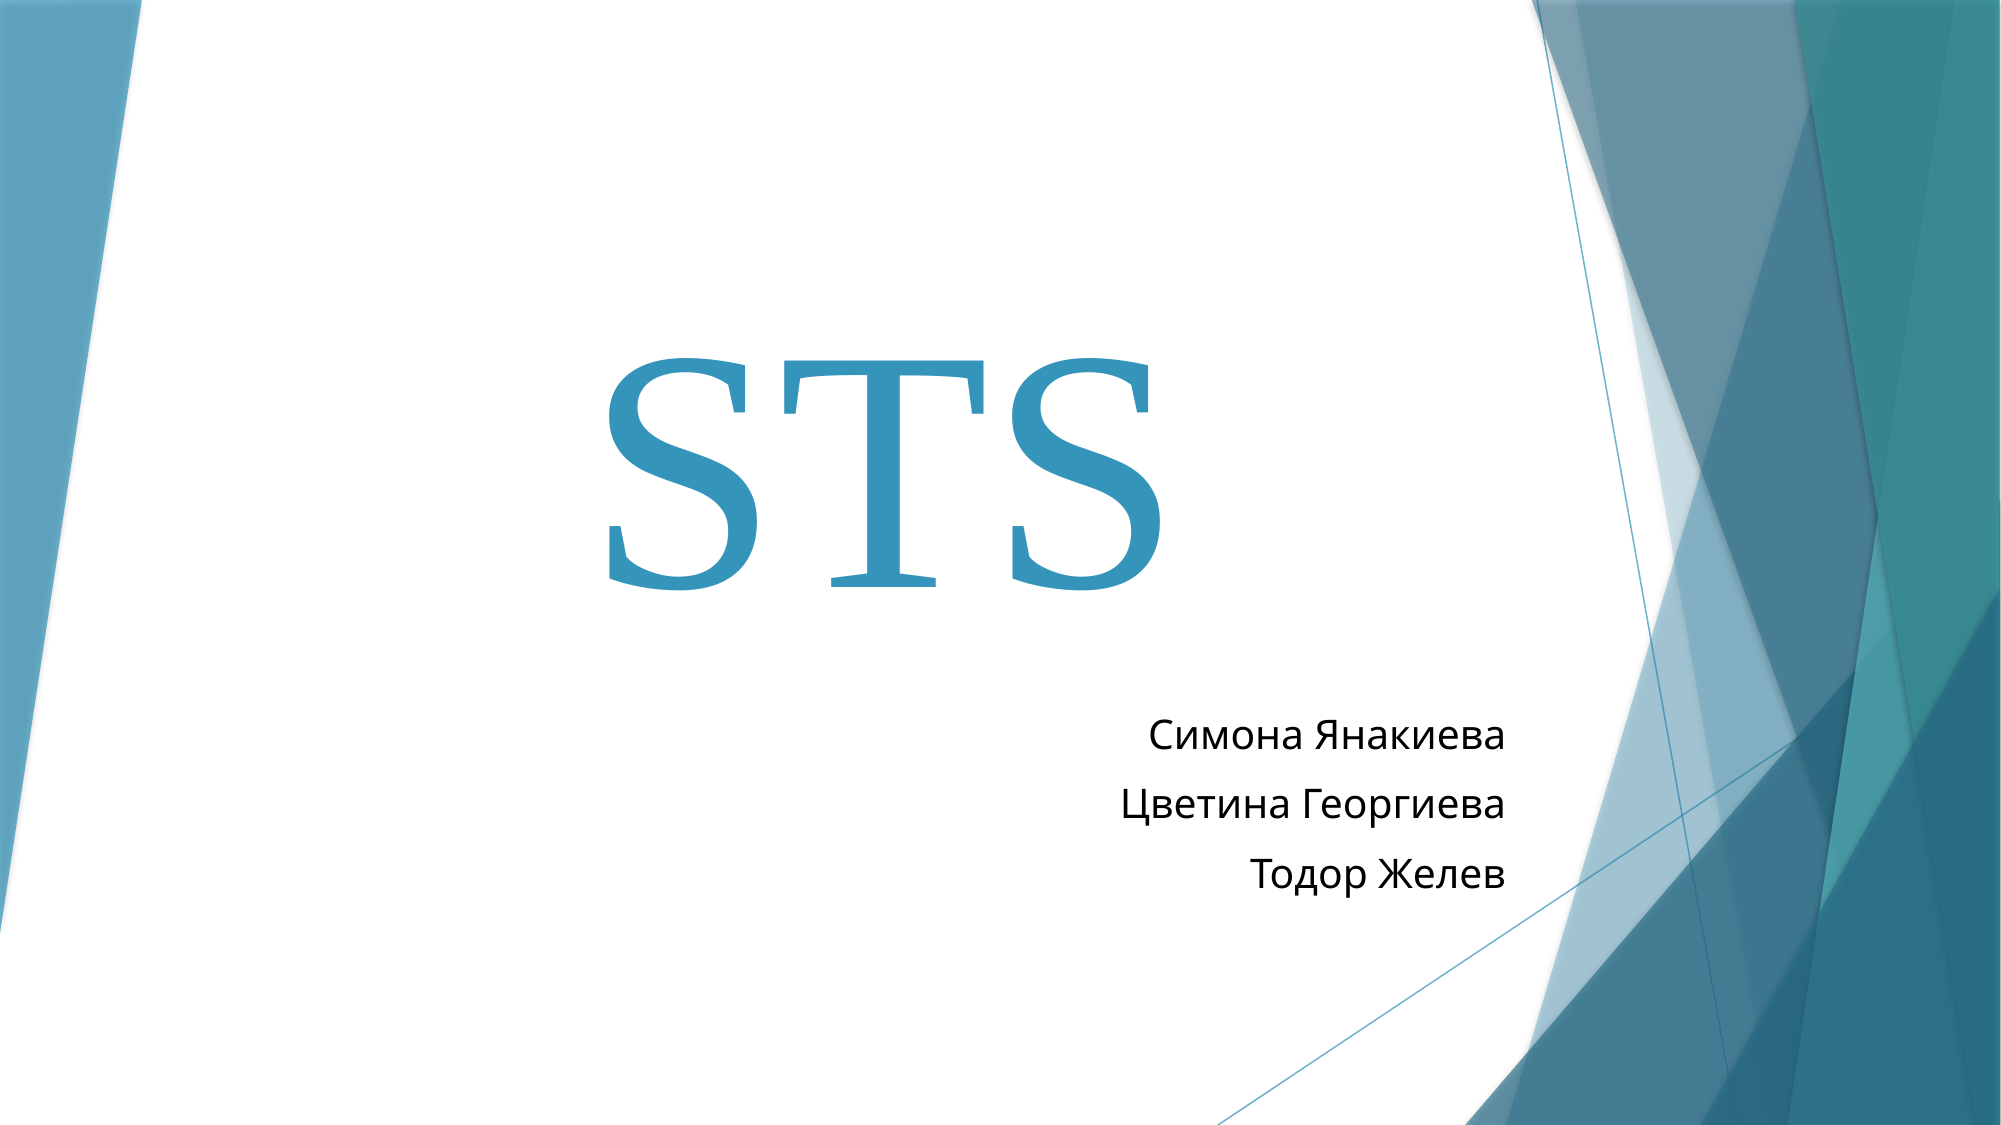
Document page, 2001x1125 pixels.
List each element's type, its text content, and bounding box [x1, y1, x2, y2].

title STS [247, 394, 1522, 665]
subtitle Симона Янакиева Цветина Георгиева Тодор Желев [247, 701, 1522, 905]
